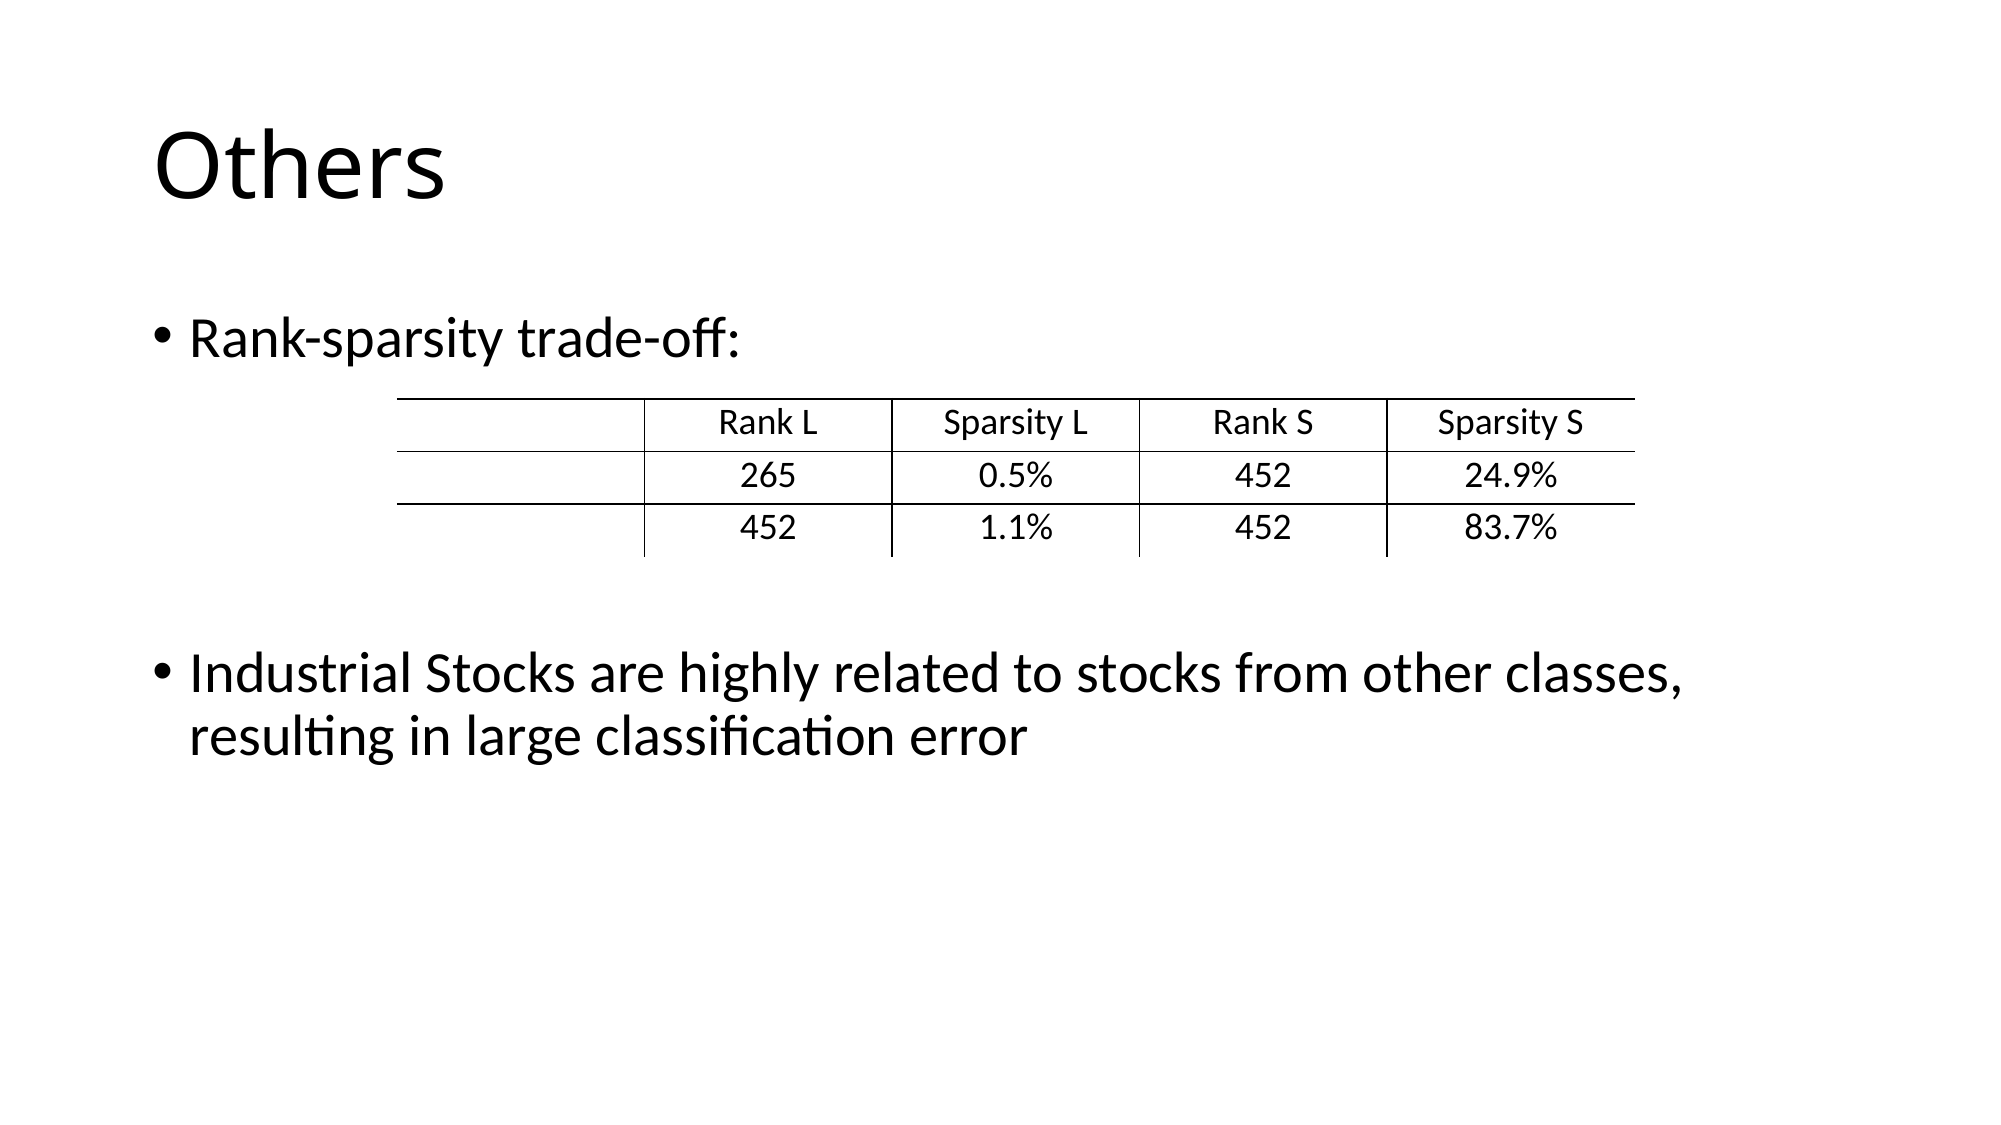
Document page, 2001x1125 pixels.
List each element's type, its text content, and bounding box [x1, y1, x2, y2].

title Others [137, 59, 1863, 278]
list Rank-sparsity trade-off: Industrial Stocks are highly related to stocks from other classes, resulting in large classification error [137, 299, 1863, 1014]
